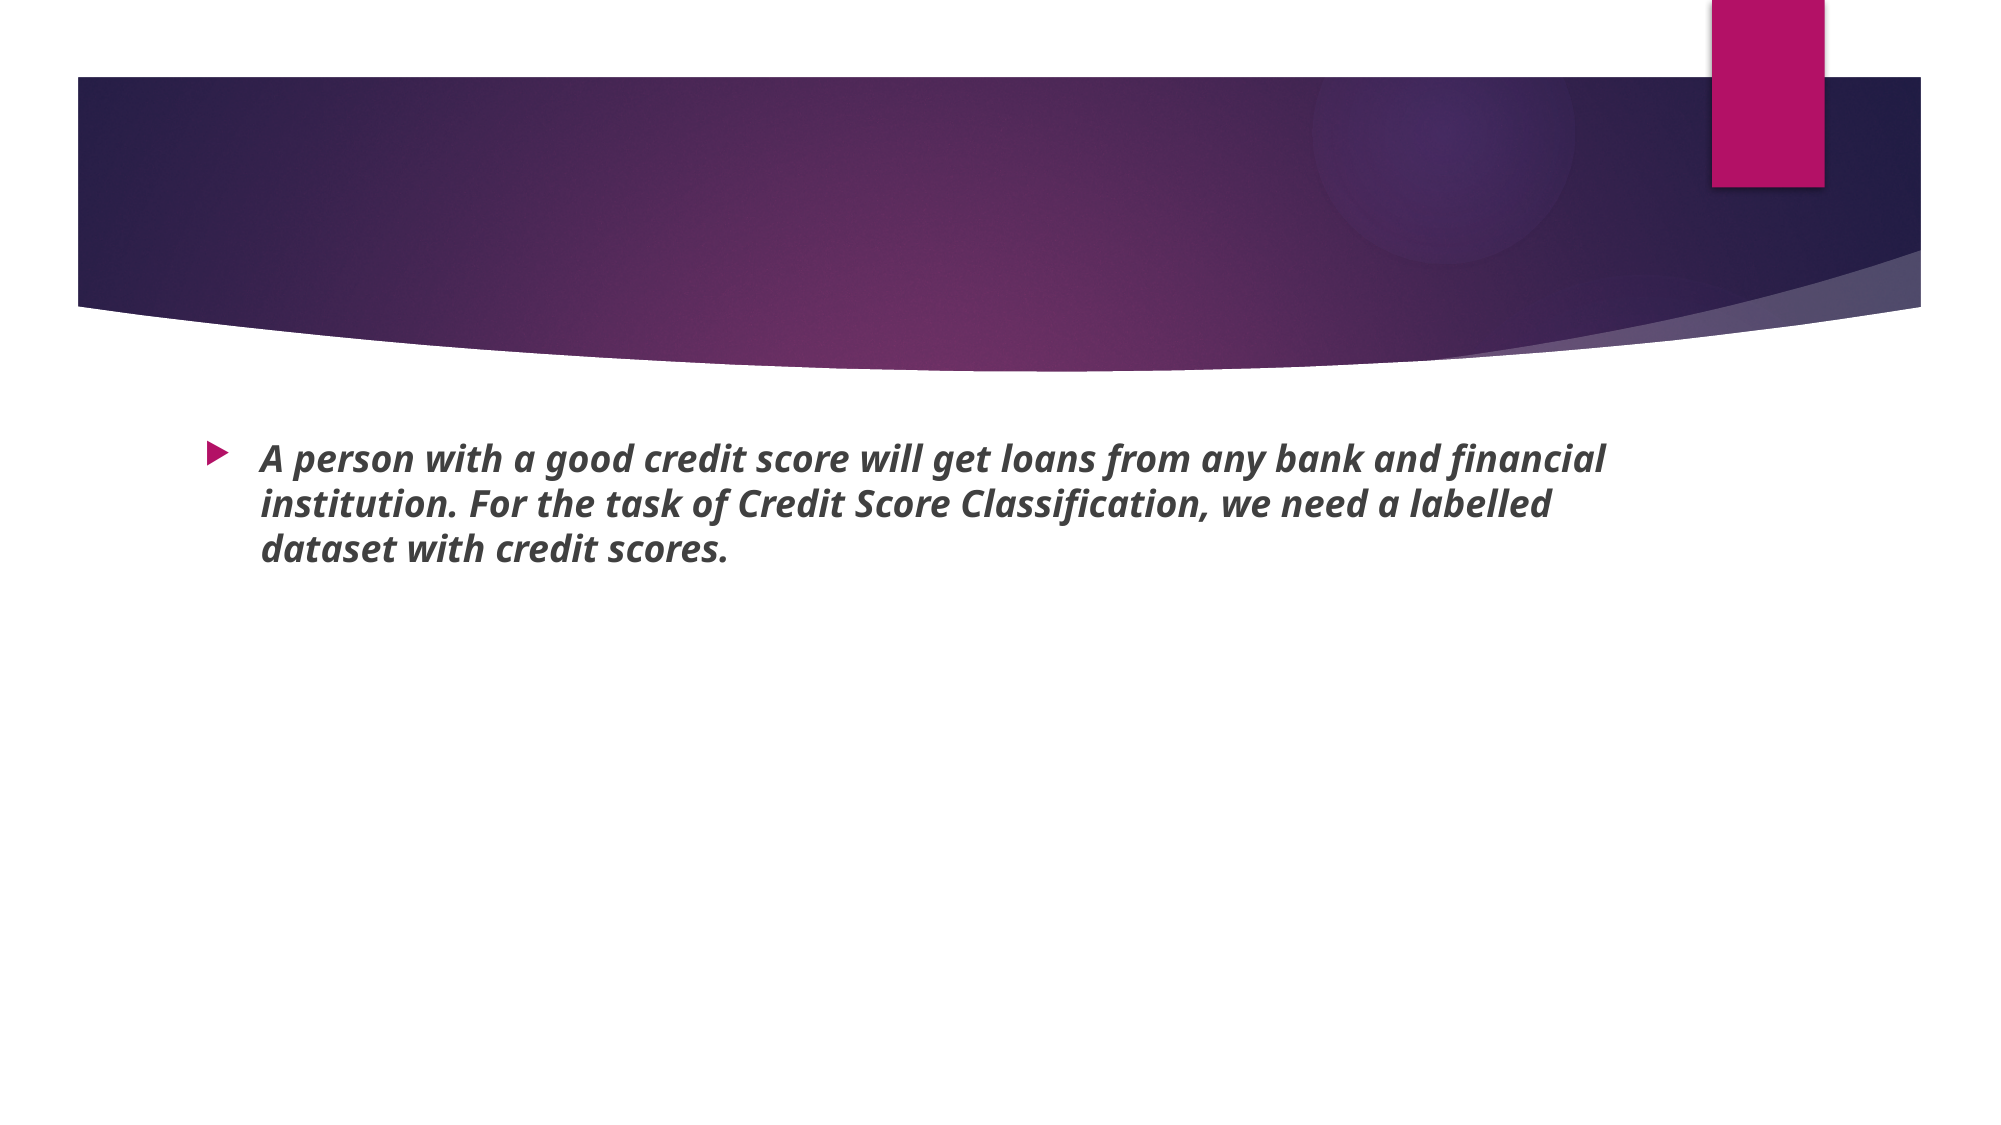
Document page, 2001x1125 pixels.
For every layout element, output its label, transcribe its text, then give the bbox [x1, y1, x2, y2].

list A person with a good credit score will get loans from any bank and financial institution. For the task of Credit Score Classification, we need a labelled dataset with credit scores. [189, 427, 1638, 988]
